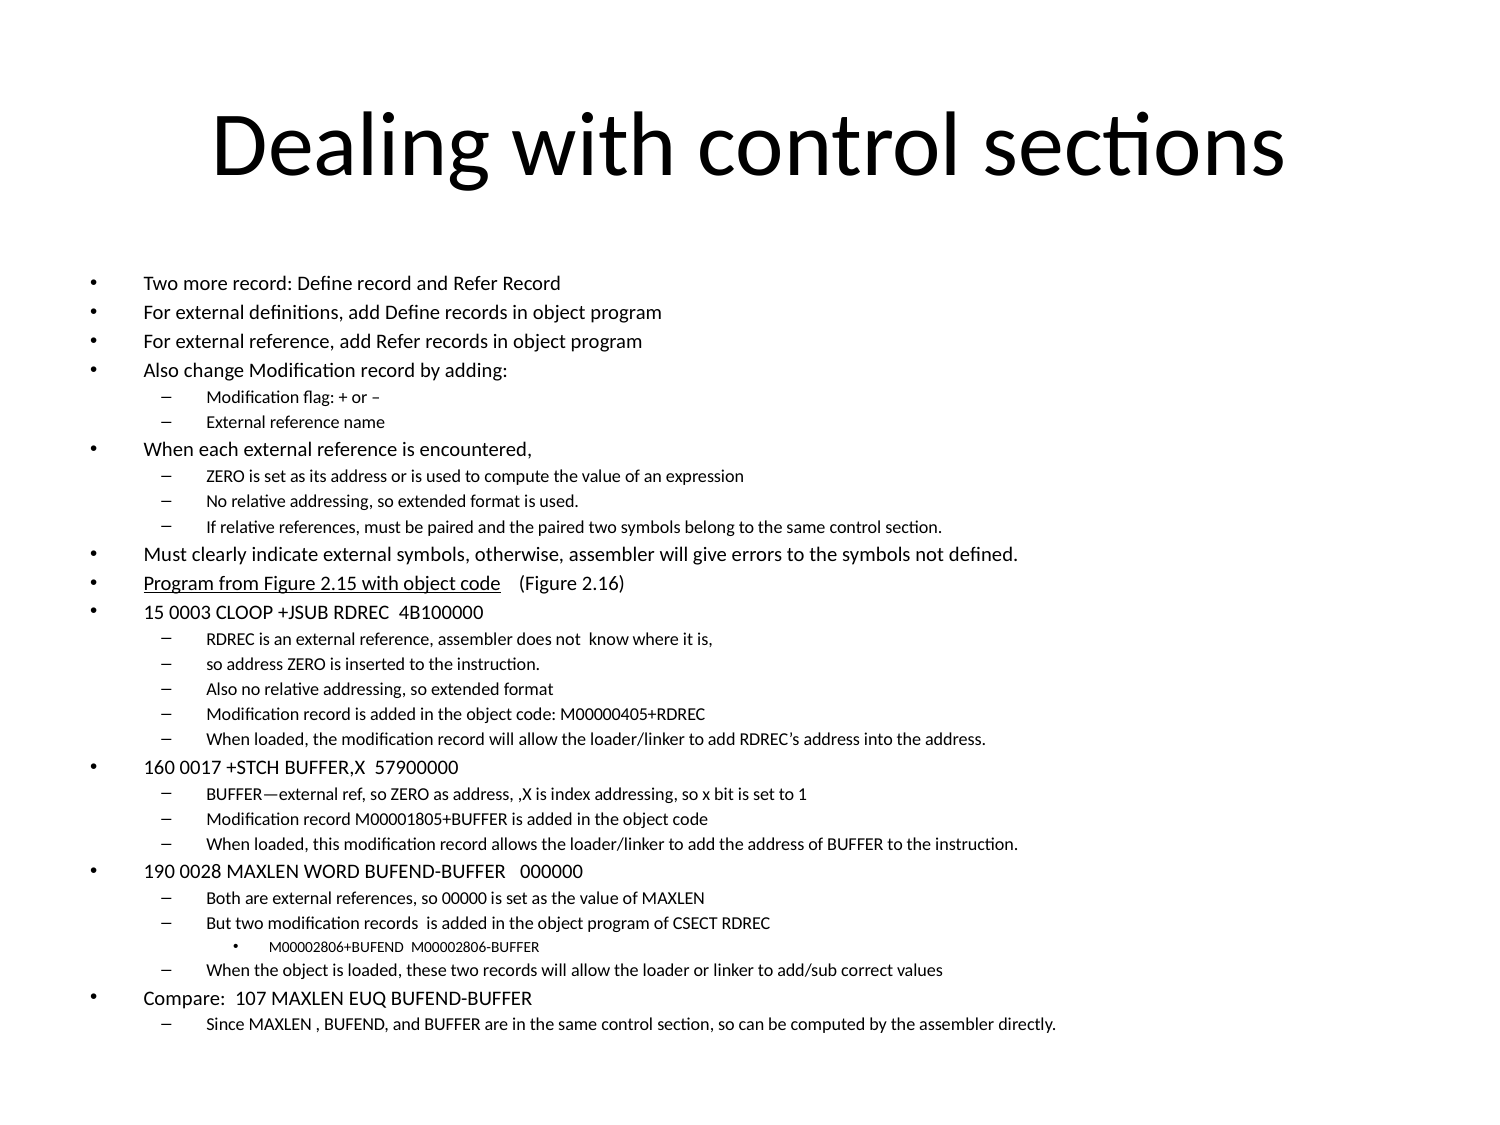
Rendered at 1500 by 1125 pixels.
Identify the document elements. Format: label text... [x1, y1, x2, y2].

title Dealing with control sections [75, 45, 1425, 233]
list Two more record: Define record and Refer Record For external definitions, add Define records in object program For external reference, add Refer records in object program Also change Modification record by adding: Modification flag: + or – External reference name When each external reference is encountered, ZERO is set as its address or is used to compute the value of an expression No relative addressing, so extended format is used. If relative references, must be paired and the paired two symbols belong to the same control section. Must clearly indicate external symbols, otherwise, assembler will give errors to the symbols not defined. Program from Figure 2.15 with object code (Figure 2.16) 15 0003 CLOOP +JSUB RDREC 4B100000 RDREC is an external reference, assembler does not know where it is, so address ZERO is inserted to the instruction. Also no relative addressing, so extended format Modification record is added in the object code: M00000405+RDREC When loaded, the modification record will allow the loader/linker to add RDREC’s address into the address. 160 0017 +STCH BUFFER,X 57900000 BUFFER—external ref, so ZERO as address, ,X is index addressing, so x bit is set to 1 Modification record M00001805+BUFFER is added in the object code When loaded, this modification record allows the loader/linker to add the address of BUFFER to the instruction. 190 0028 MAXLEN WORD BUFEND-BUFFER 000000 Both are external references, so 00000 is set as the value of MAXLEN But two modification records is added in the object program of CSECT RDREC M00002806+BUFEND M00002806-BUFFER When the object is loaded, these two records will allow the loader or linker to add/sub correct values Compare: 107 MAXLEN EUQ BUFEND-BUFFER Since MAXLEN , BUFEND, and BUFFER are in the same control section, so can be computed by the assembler directly. [75, 262, 1425, 1050]
